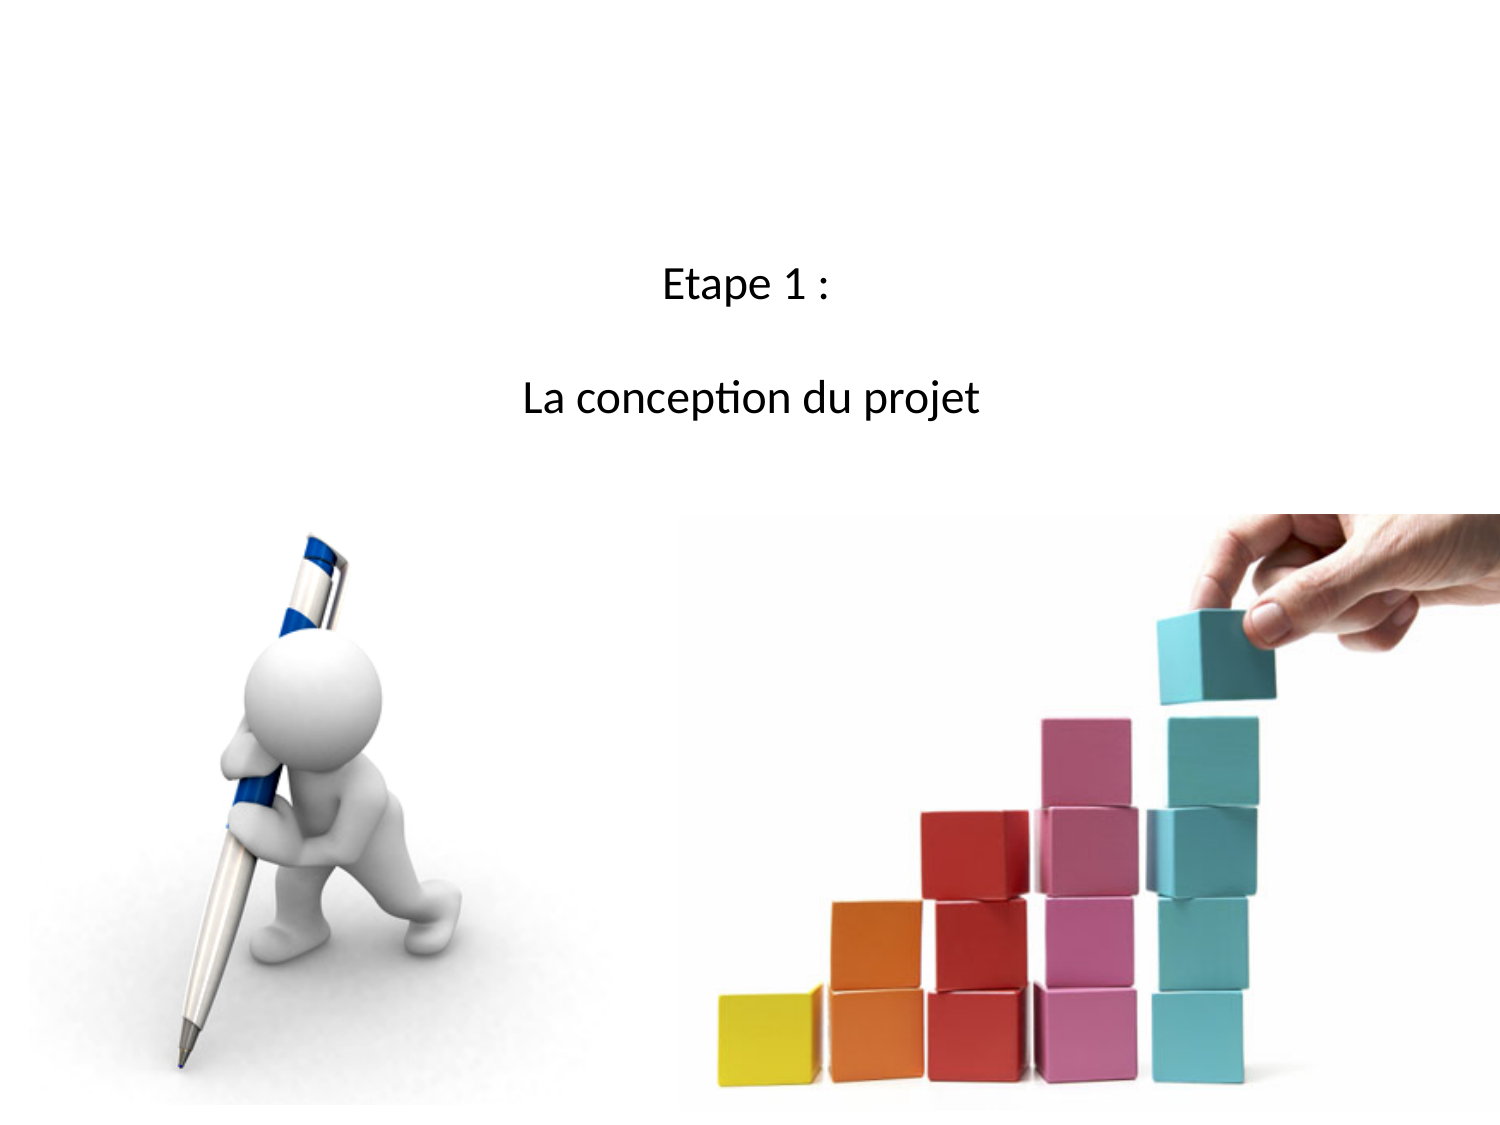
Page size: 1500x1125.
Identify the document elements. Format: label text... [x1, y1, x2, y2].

picture [29, 512, 622, 1105]
title Etape 1 : La conception du projet [76, 243, 1427, 431]
picture [679, 514, 1500, 1111]
